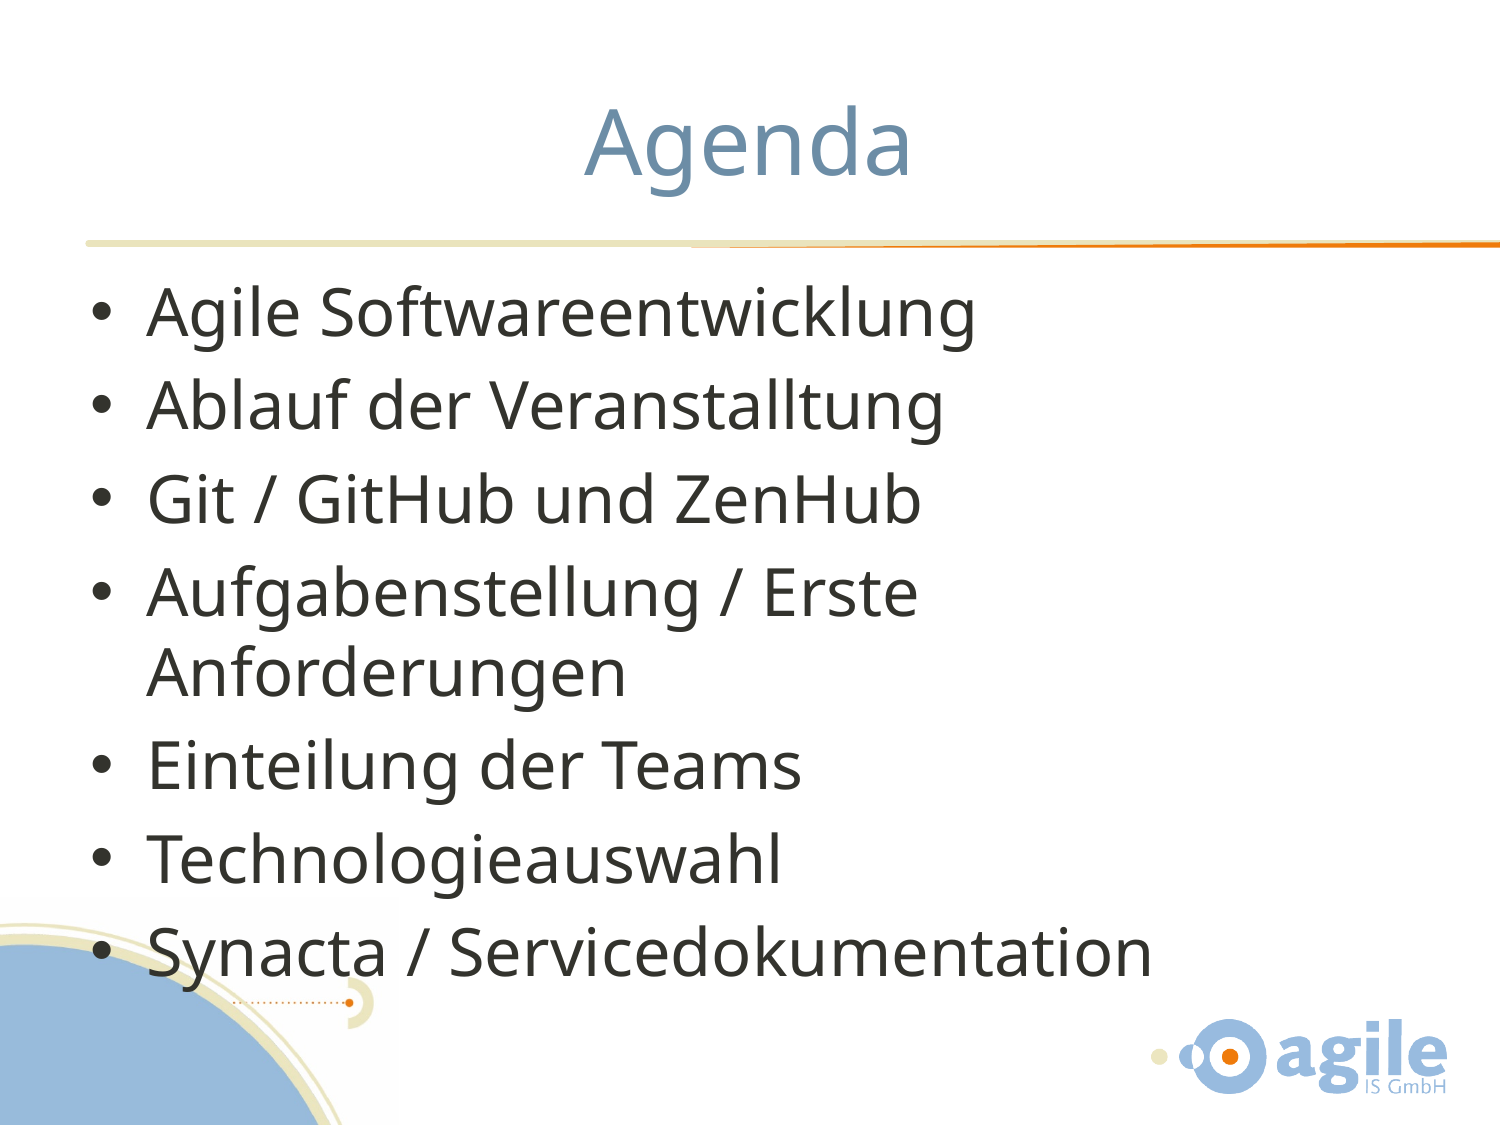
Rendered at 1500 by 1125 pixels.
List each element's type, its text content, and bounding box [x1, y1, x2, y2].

picture [0, 897, 399, 1125]
list Agile Softwareentwicklung Ablauf der Veranstalltung Git / GitHub und ZenHub Aufgabenstellung / Erste Anforderungen Einteilung der Teams Technologieauswahl Synacta / Servicedokumentation [75, 262, 1425, 1005]
title Agenda [75, 45, 1425, 233]
picture [1151, 1019, 1447, 1094]
